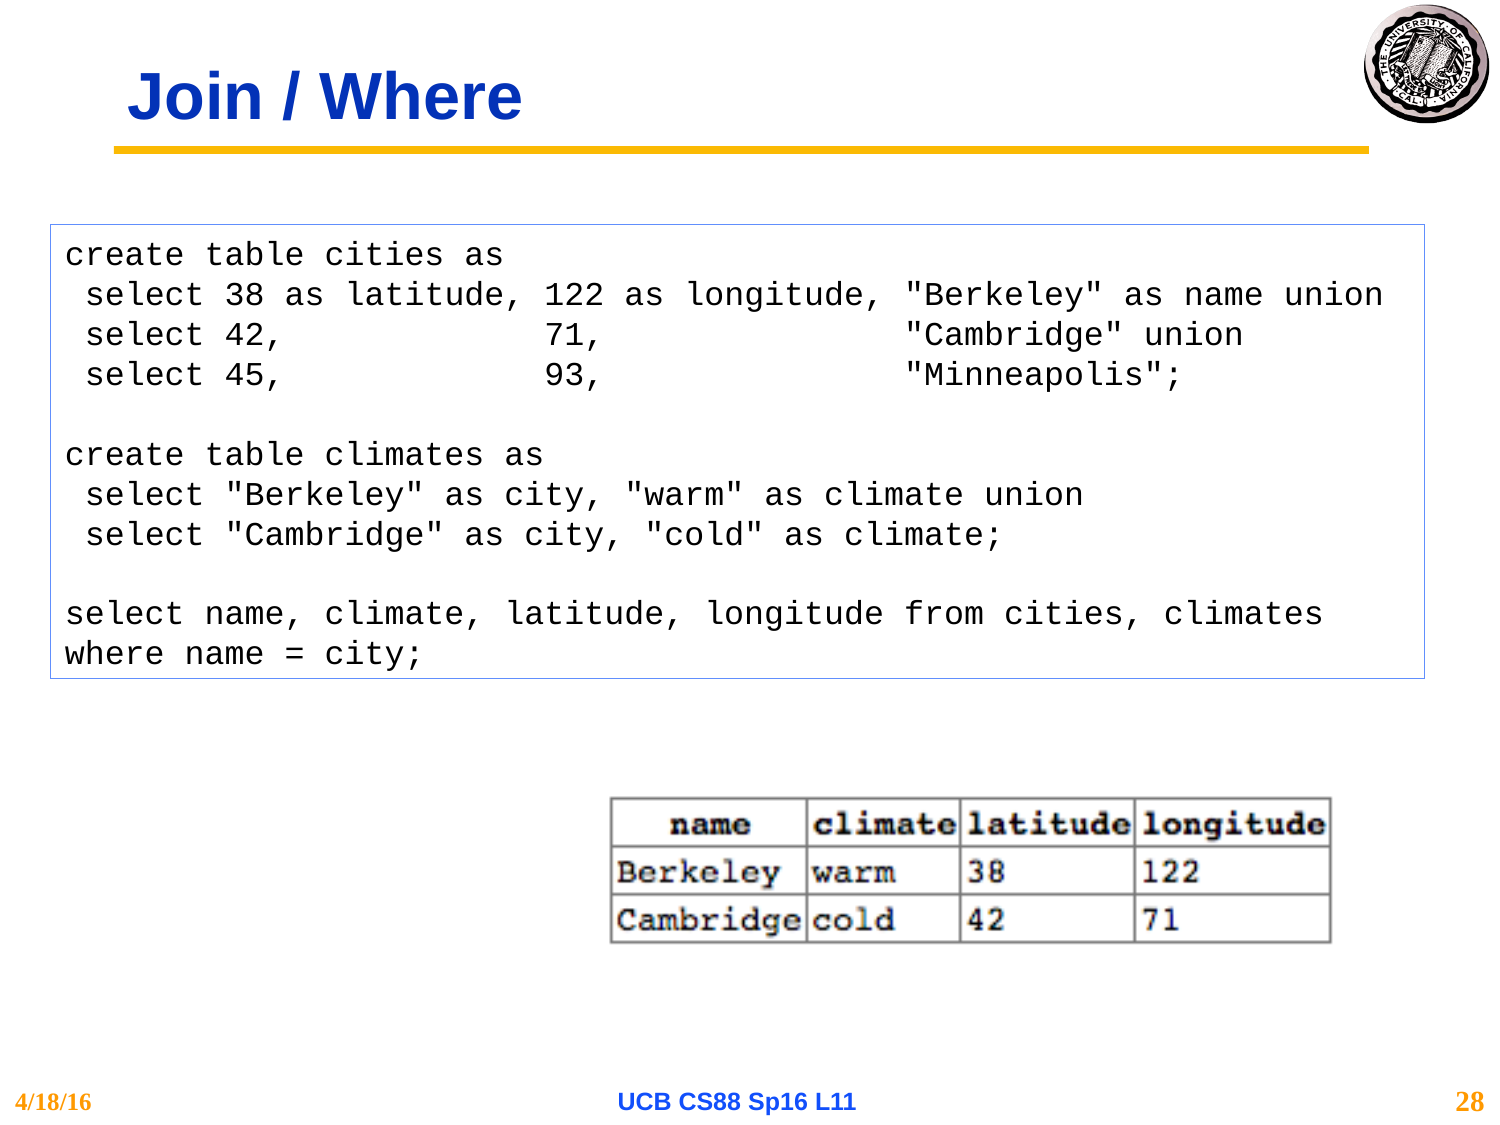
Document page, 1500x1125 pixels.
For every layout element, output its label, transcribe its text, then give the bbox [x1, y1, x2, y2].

text_box create table cities as select 38 as latitude, 122 as longitude, "Berkeley" as name union select 42, 71, "Cambridge" union select 45, 93, "Minneapolis"; create table climates as select "Berkeley" as city, "warm" as climate union select "Cambridge" as city, "cold" as climate; select name, climate, latitude, longitude from cities, climates where name = city; [50, 224, 1425, 679]
footer UCB CS88 Sp16 L11 [499, 1074, 976, 1125]
picture [1350, 0, 1500, 127]
picture [587, 774, 1351, 963]
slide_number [0, 1074, 251, 1125]
slide_number 28 [1412, 1074, 1500, 1125]
title Join / Where [112, 37, 1375, 159]
